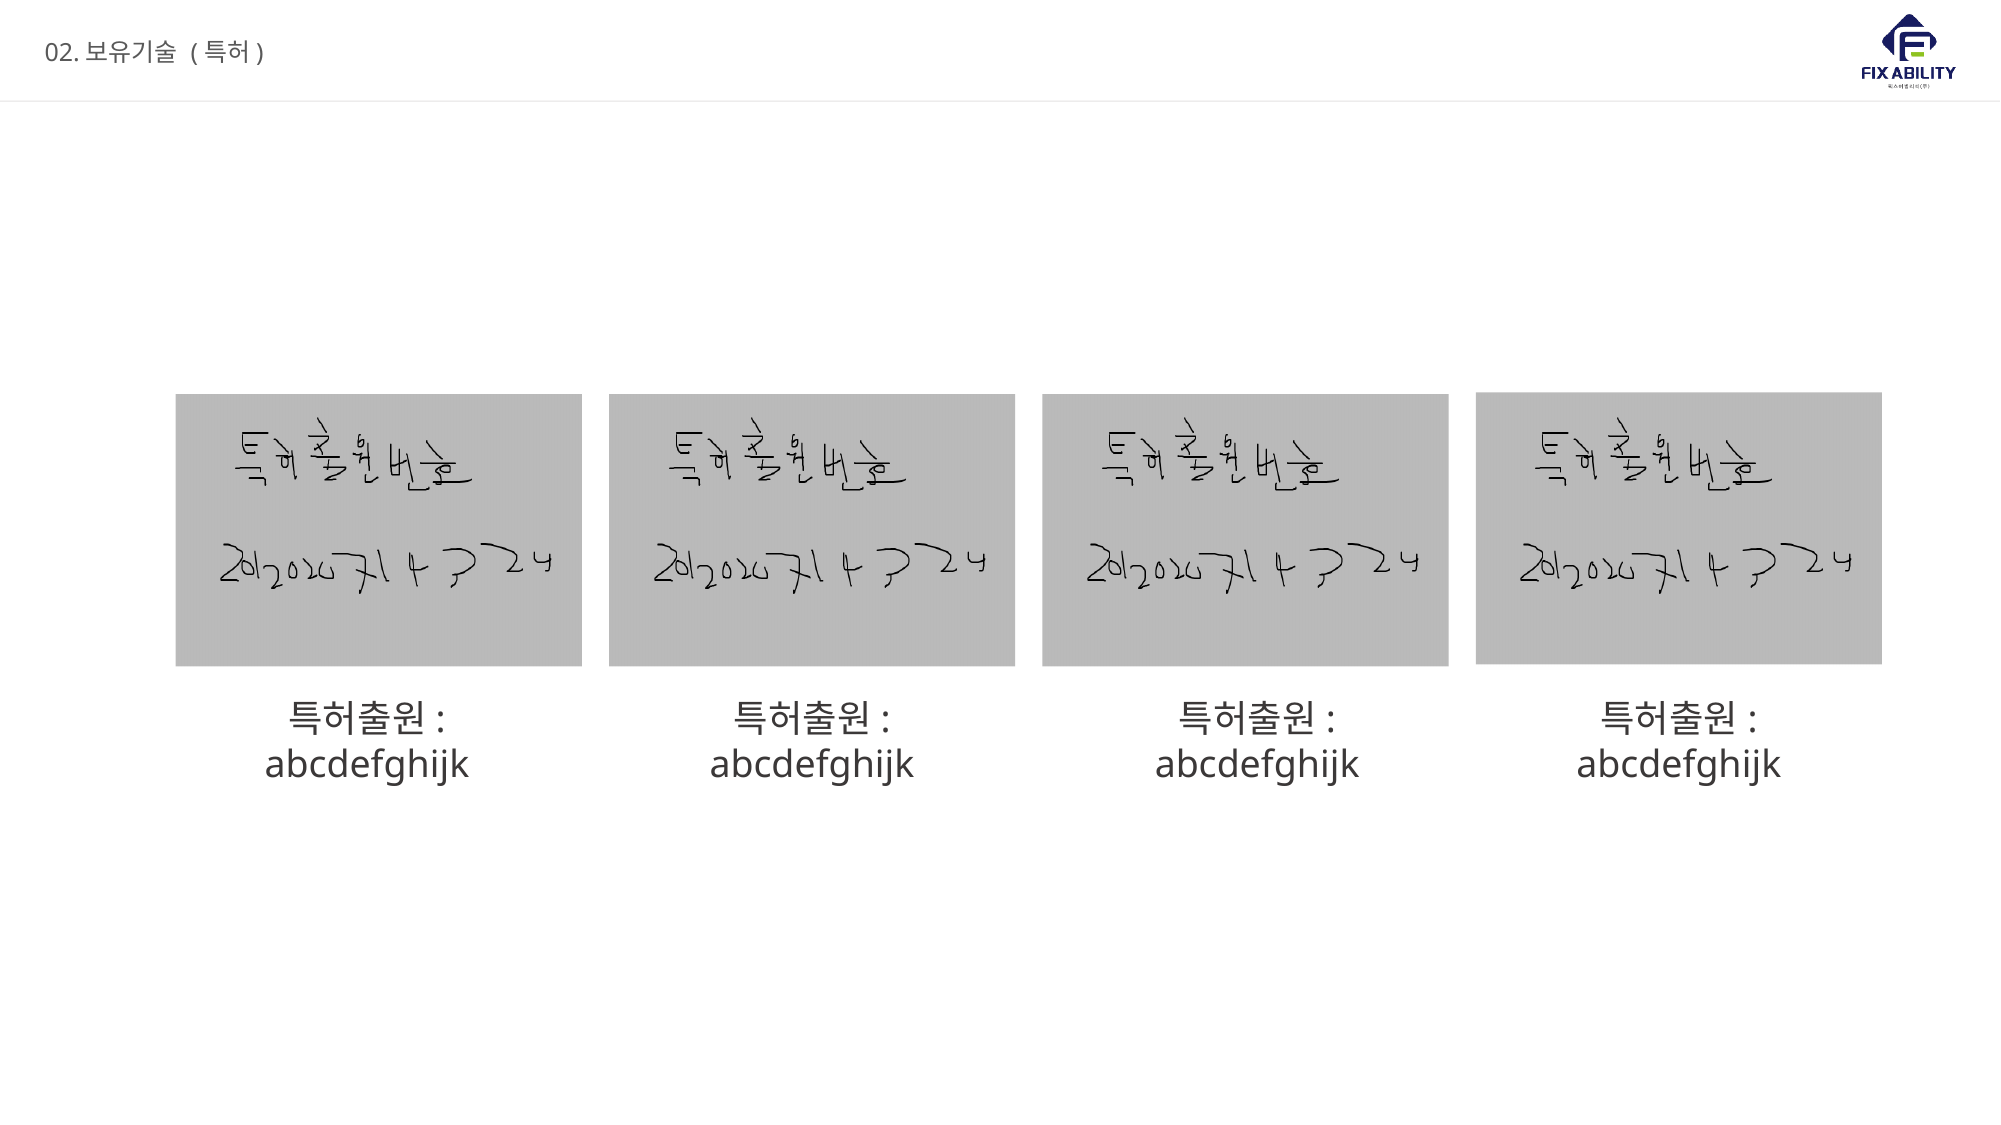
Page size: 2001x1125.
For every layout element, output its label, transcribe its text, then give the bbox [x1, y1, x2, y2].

picture [1475, 394, 1882, 667]
text_box 특허출원: abcdefghijk [1140, 687, 1375, 793]
text_box 특허출원: abcdefghijk [694, 687, 930, 793]
text_box 특허출원: abcdefghijk [1561, 687, 1797, 793]
picture [175, 394, 582, 667]
text_box 02.보유기술 (특허) [29, 28, 279, 74]
picture [1042, 394, 1449, 667]
text_box [1475, 391, 1883, 665]
picture [609, 394, 1016, 667]
text_box 특허출원: abcdefghijk [249, 687, 485, 793]
picture [1816, 0, 2000, 103]
